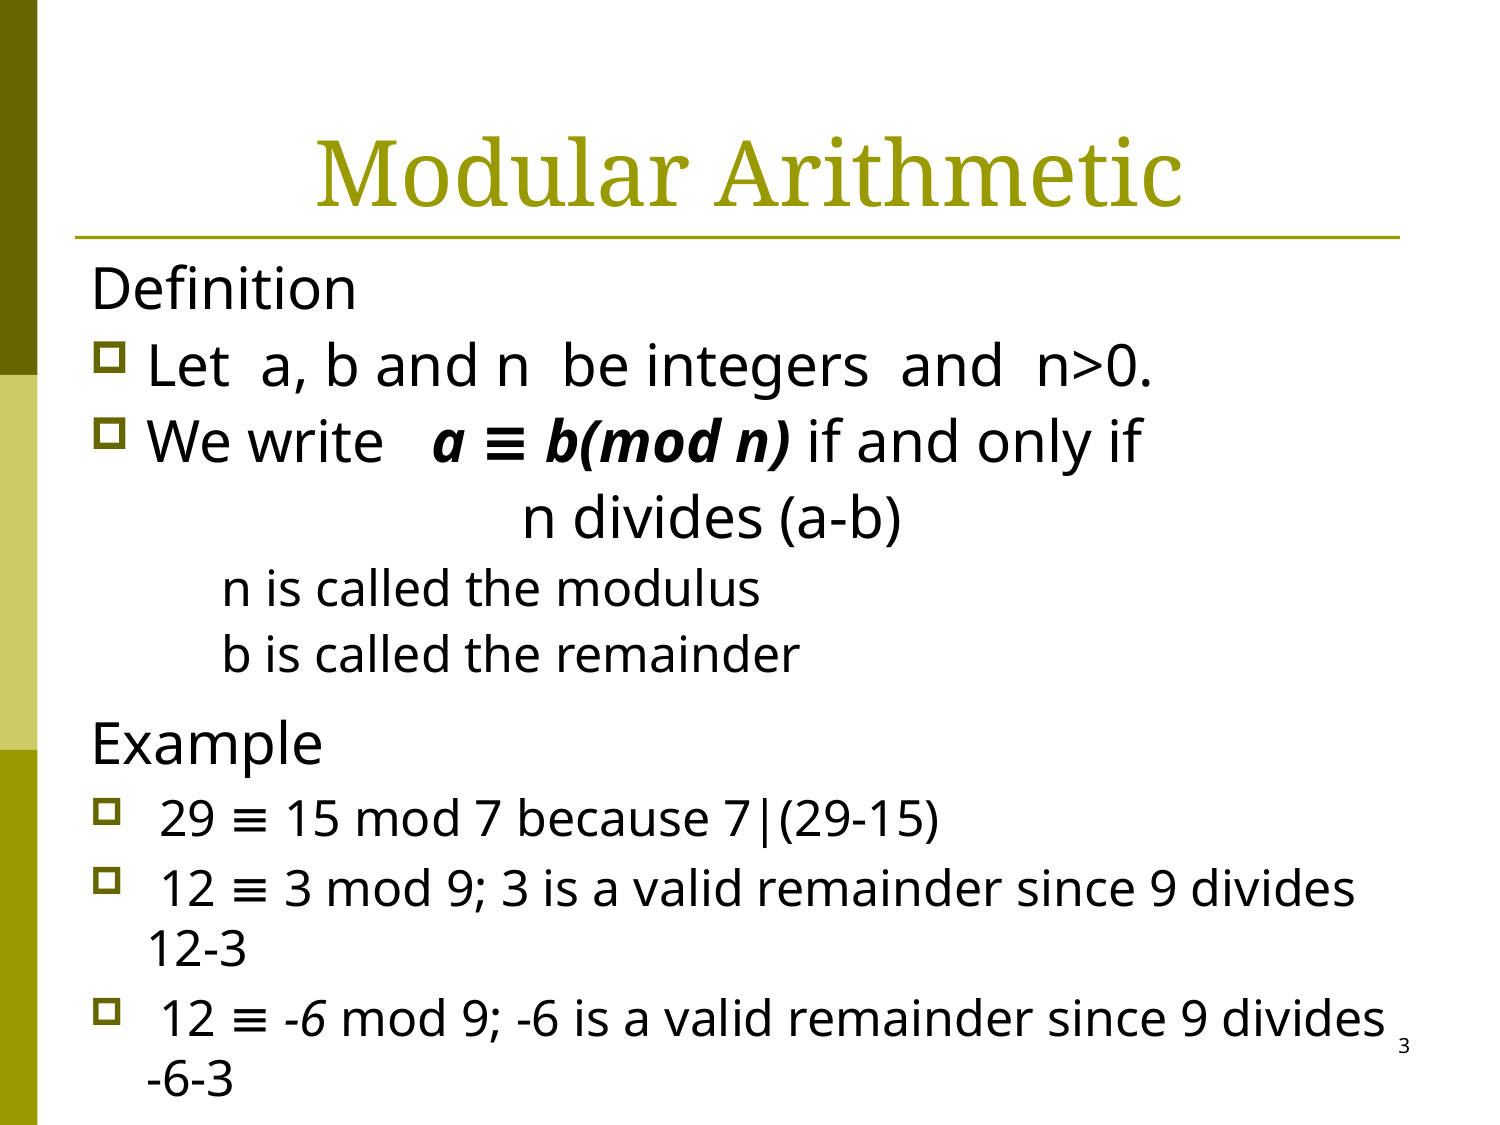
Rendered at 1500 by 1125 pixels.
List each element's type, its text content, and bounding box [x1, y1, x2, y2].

slide_number 3 [1074, 1024, 1426, 1101]
text_box Definition Let a, b and n be integers and n>0. We write a ≡ b(mod n) if and only if n divides (a-b) n is called the modulus b is called the remainder Example 29 ≡ 15 mod 7 because 7|(29-15) 12 ≡ 3 mod 9; 3 is a valid remainder since 9 divides 12-3 12 ≡ -6 mod 9; -6 is a valid remainder since 9 divides -6-3 [74, 244, 1425, 988]
title Modular Arithmetic [75, 45, 1425, 233]
